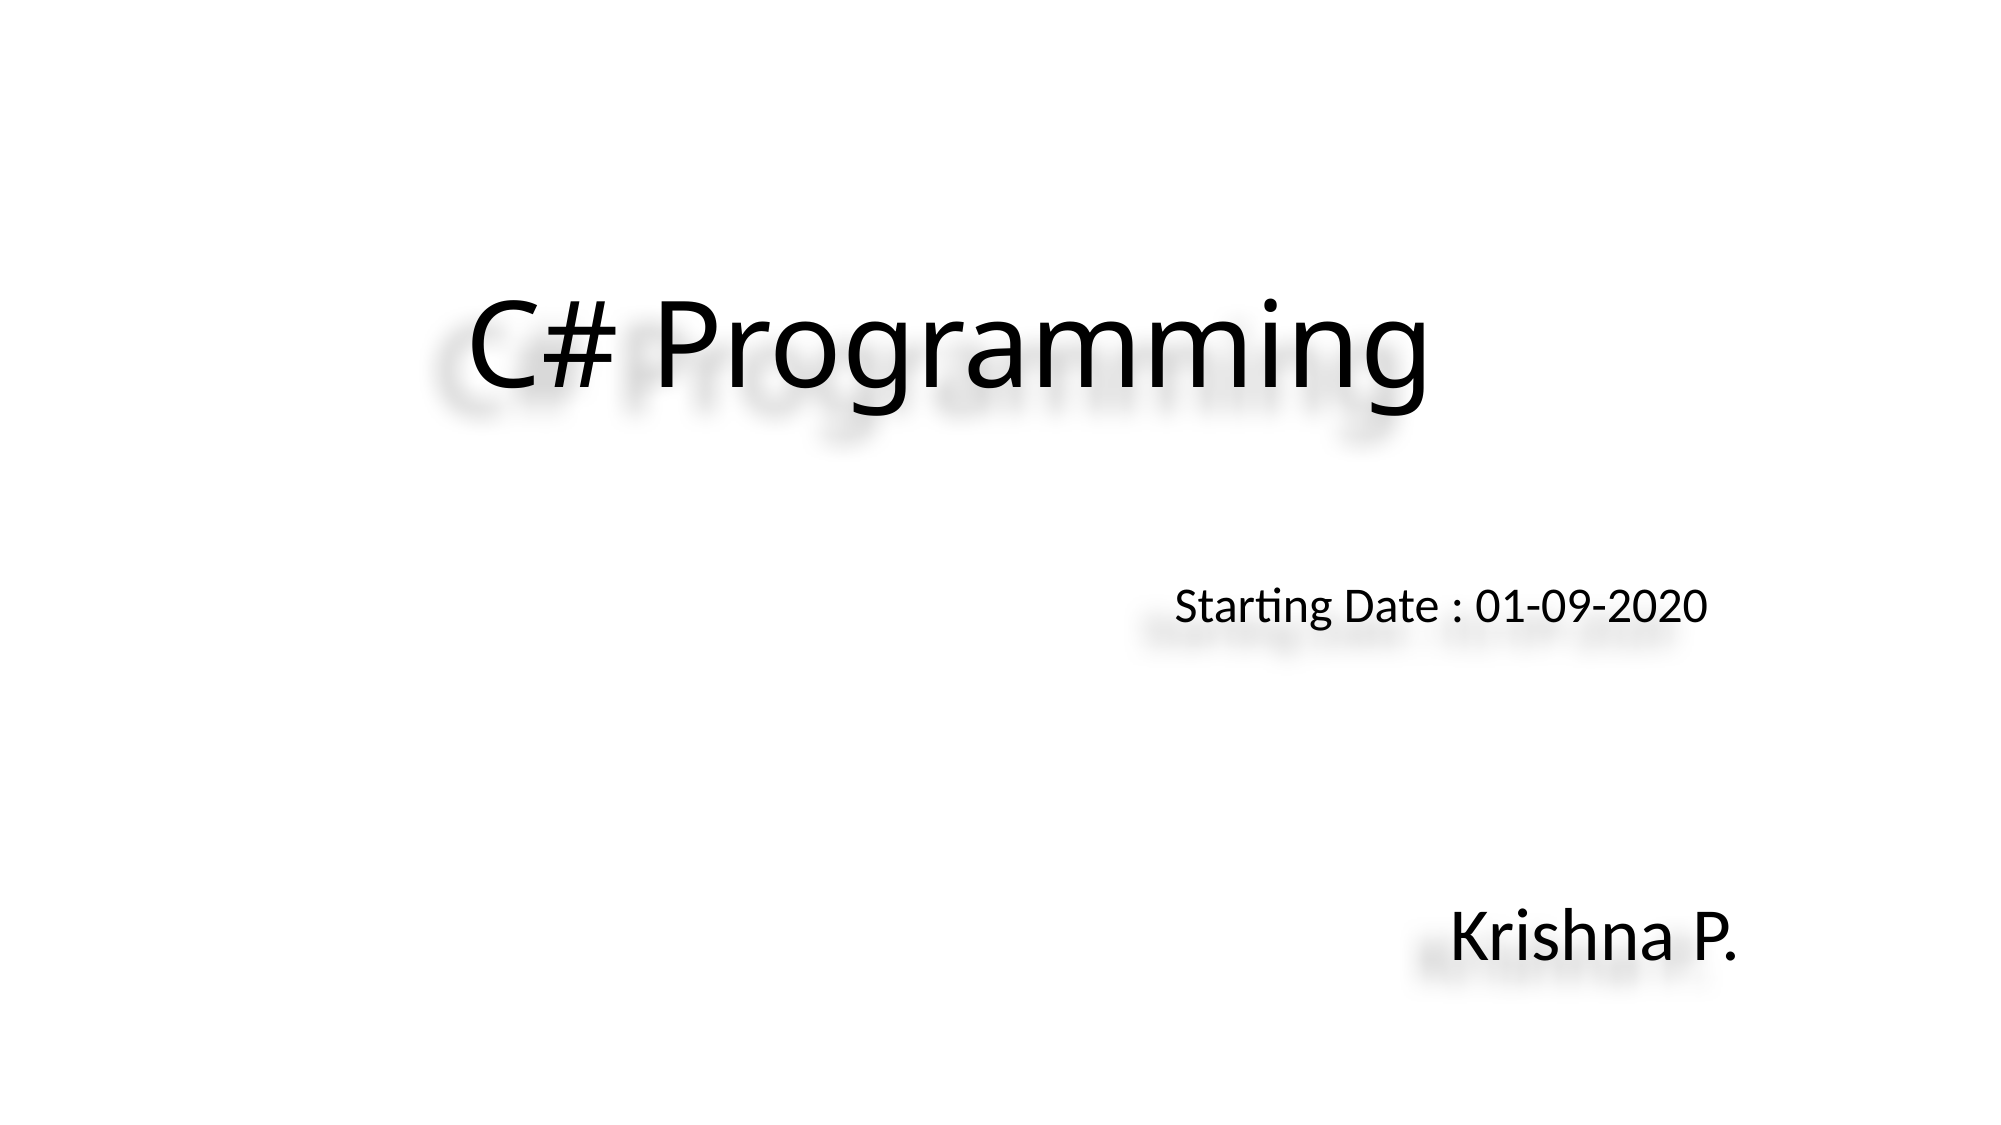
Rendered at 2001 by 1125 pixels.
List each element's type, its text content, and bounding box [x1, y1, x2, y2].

title C# Programming [215, 276, 1716, 422]
text_box Krishna P. [1435, 877, 1805, 983]
subtitle Starting Date : 01-09-2020 [1135, 571, 1736, 650]
